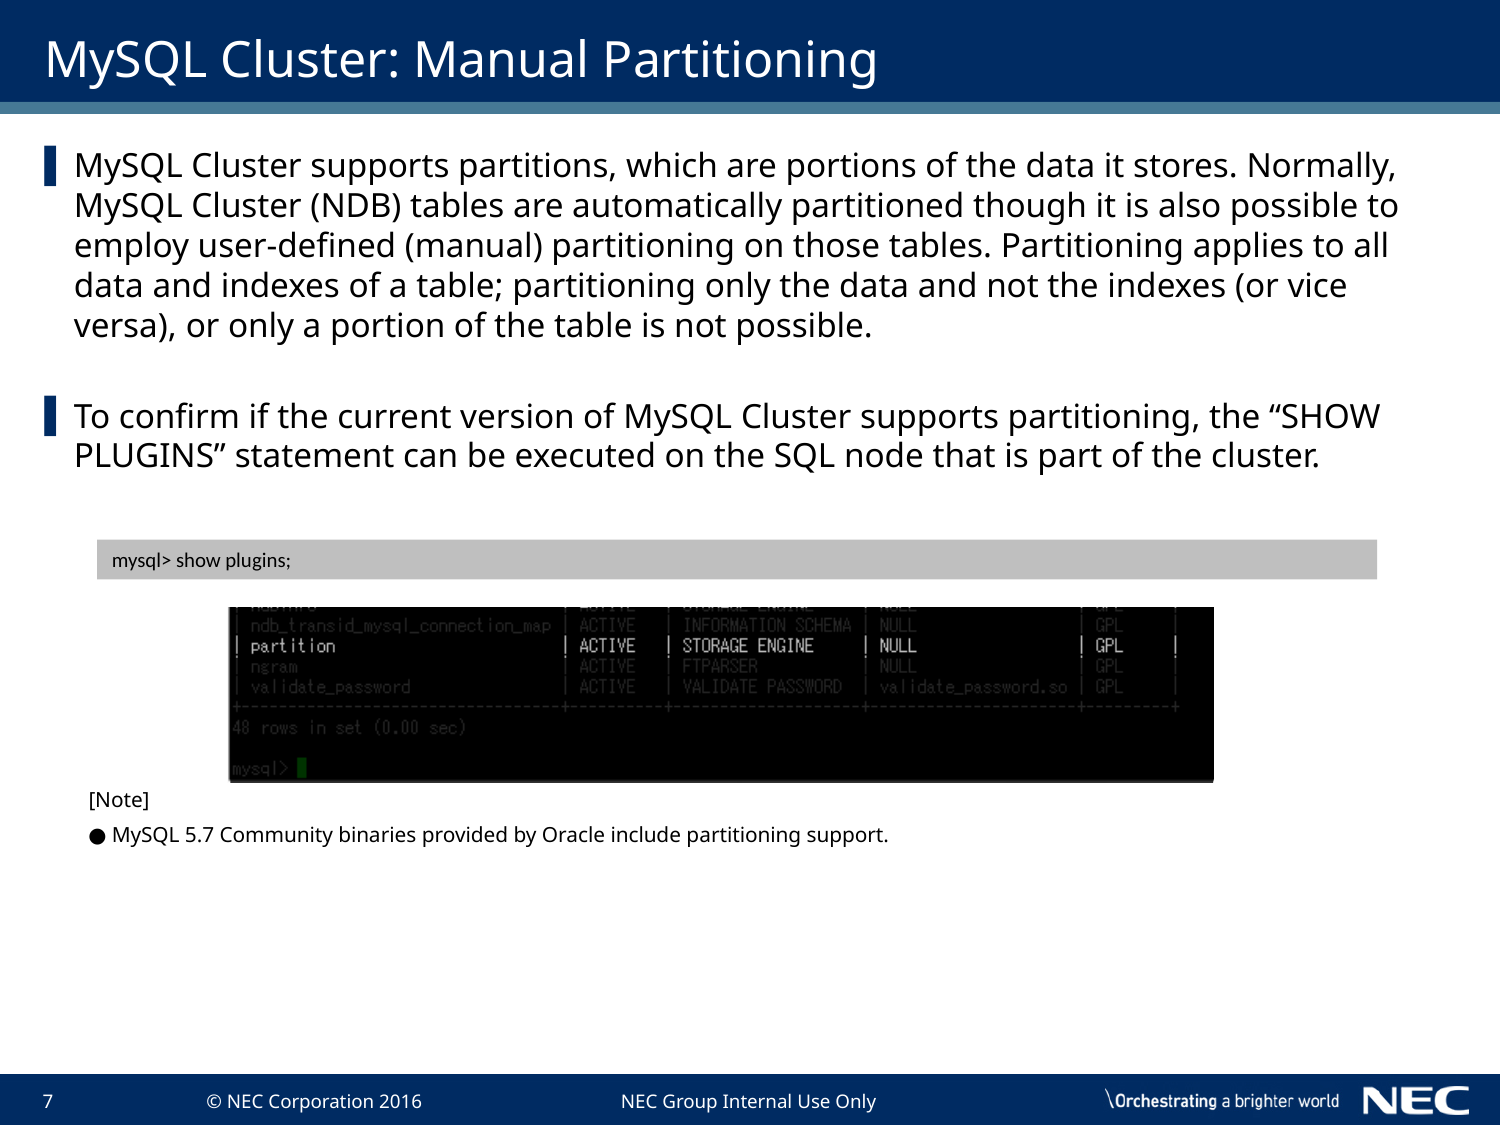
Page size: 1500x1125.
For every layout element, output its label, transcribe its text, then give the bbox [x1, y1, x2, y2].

picture [0, 1074, 1500, 1125]
title MySQL Cluster: Manual Partitioning [29, 18, 1471, 96]
list MySQL Cluster supports partitions, which are portions of the data it stores. Normally, MySQL Cluster (NDB) tables are automatically partitioned though it is also possible to employ user-defined (manual) partitioning on those tables. Partitioning applies to all data and indexes of a table; partitioning only the data and not the indexes (or vice versa), or only a portion of the table is not possible. To confirm if the current version of MySQL Cluster supports partitioning, the “SHOW PLUGINS” statement can be executed on the SQL node that is part of the cluster. [Note] ● MySQL 5.7 Community binaries provided by Oracle include partitioning support. [29, 137, 1471, 1059]
text_box mysql> show plugins; [97, 539, 1378, 580]
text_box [227, 607, 1214, 783]
picture [0, 0, 1500, 114]
